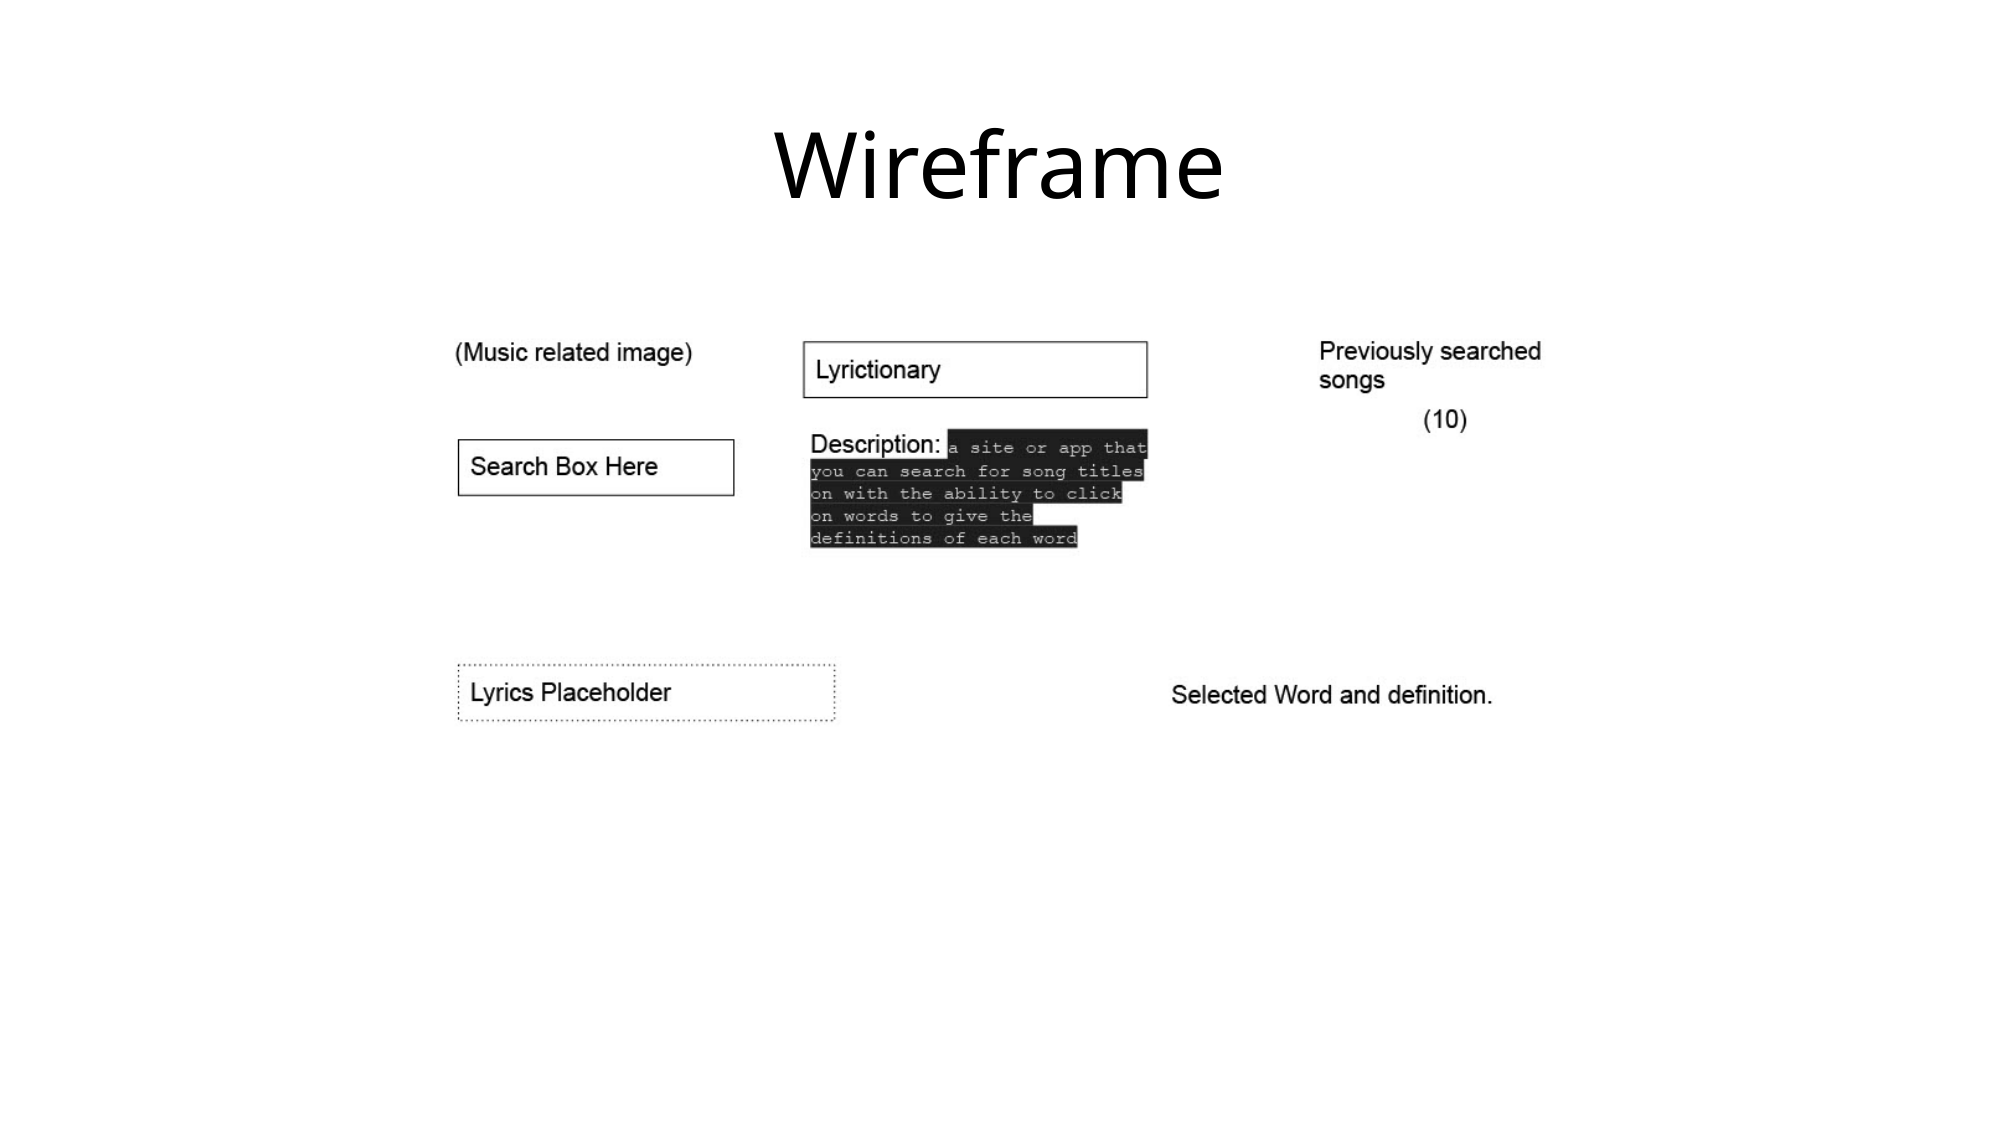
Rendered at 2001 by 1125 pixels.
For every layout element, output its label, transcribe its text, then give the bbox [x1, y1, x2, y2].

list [365, 299, 1635, 1014]
title Wireframe [137, 59, 1863, 278]
